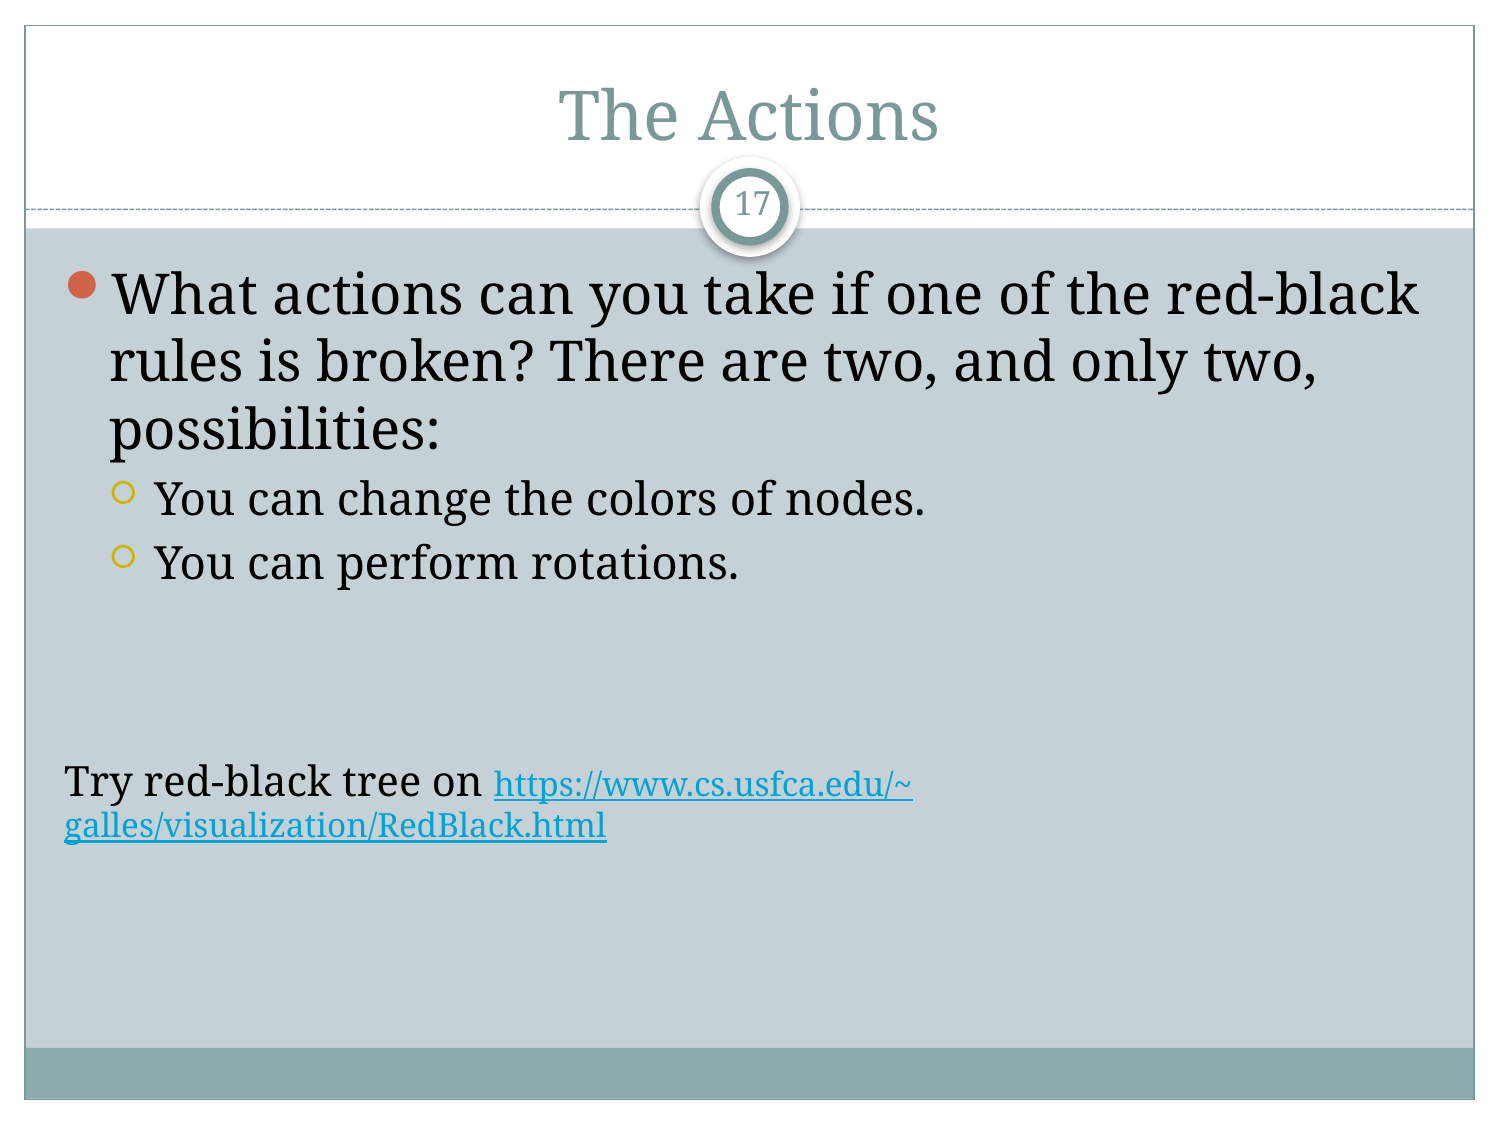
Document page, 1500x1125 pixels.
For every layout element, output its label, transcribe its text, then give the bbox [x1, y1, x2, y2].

title The Actions [49, 37, 1450, 162]
list What actions can you take if one of the red-black rules is broken? There are two, and only two, possibilities: You can change the colors of nodes. You can perform rotations. Try red-black tree on https://www.cs.usfca.edu/~galles/visualization/RedBlack.html [49, 250, 1445, 1001]
slide_number 17 [715, 168, 791, 241]
